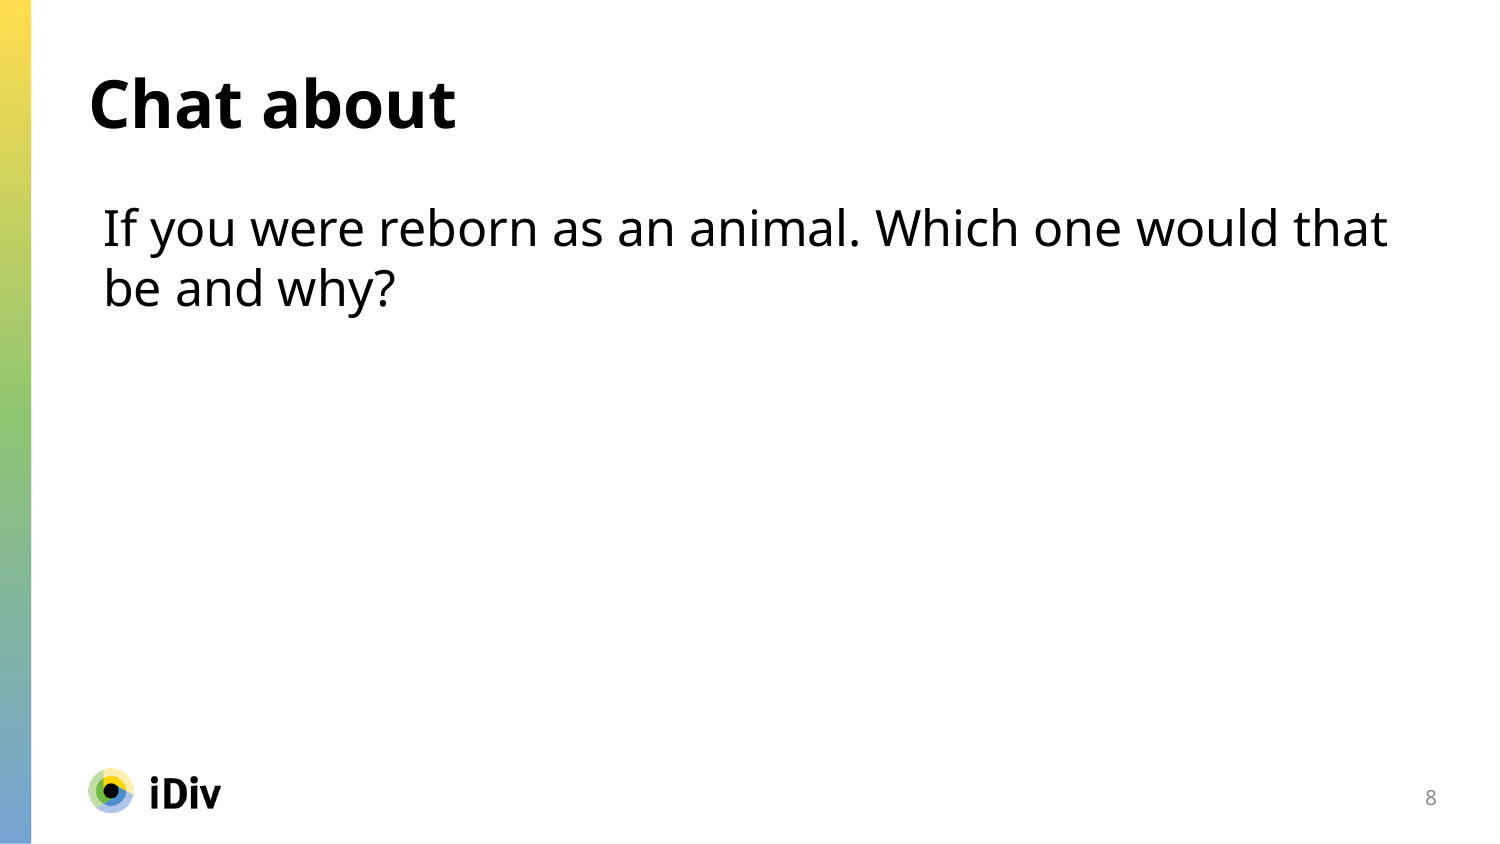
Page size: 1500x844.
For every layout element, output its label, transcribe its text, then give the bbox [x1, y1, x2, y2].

picture [0, 0, 1500, 844]
list Chat about [88, 61, 1437, 157]
list If you were reborn as an animal. Which one would that be and why? [88, 189, 1437, 736]
slide_number 8 [1240, 767, 1437, 813]
